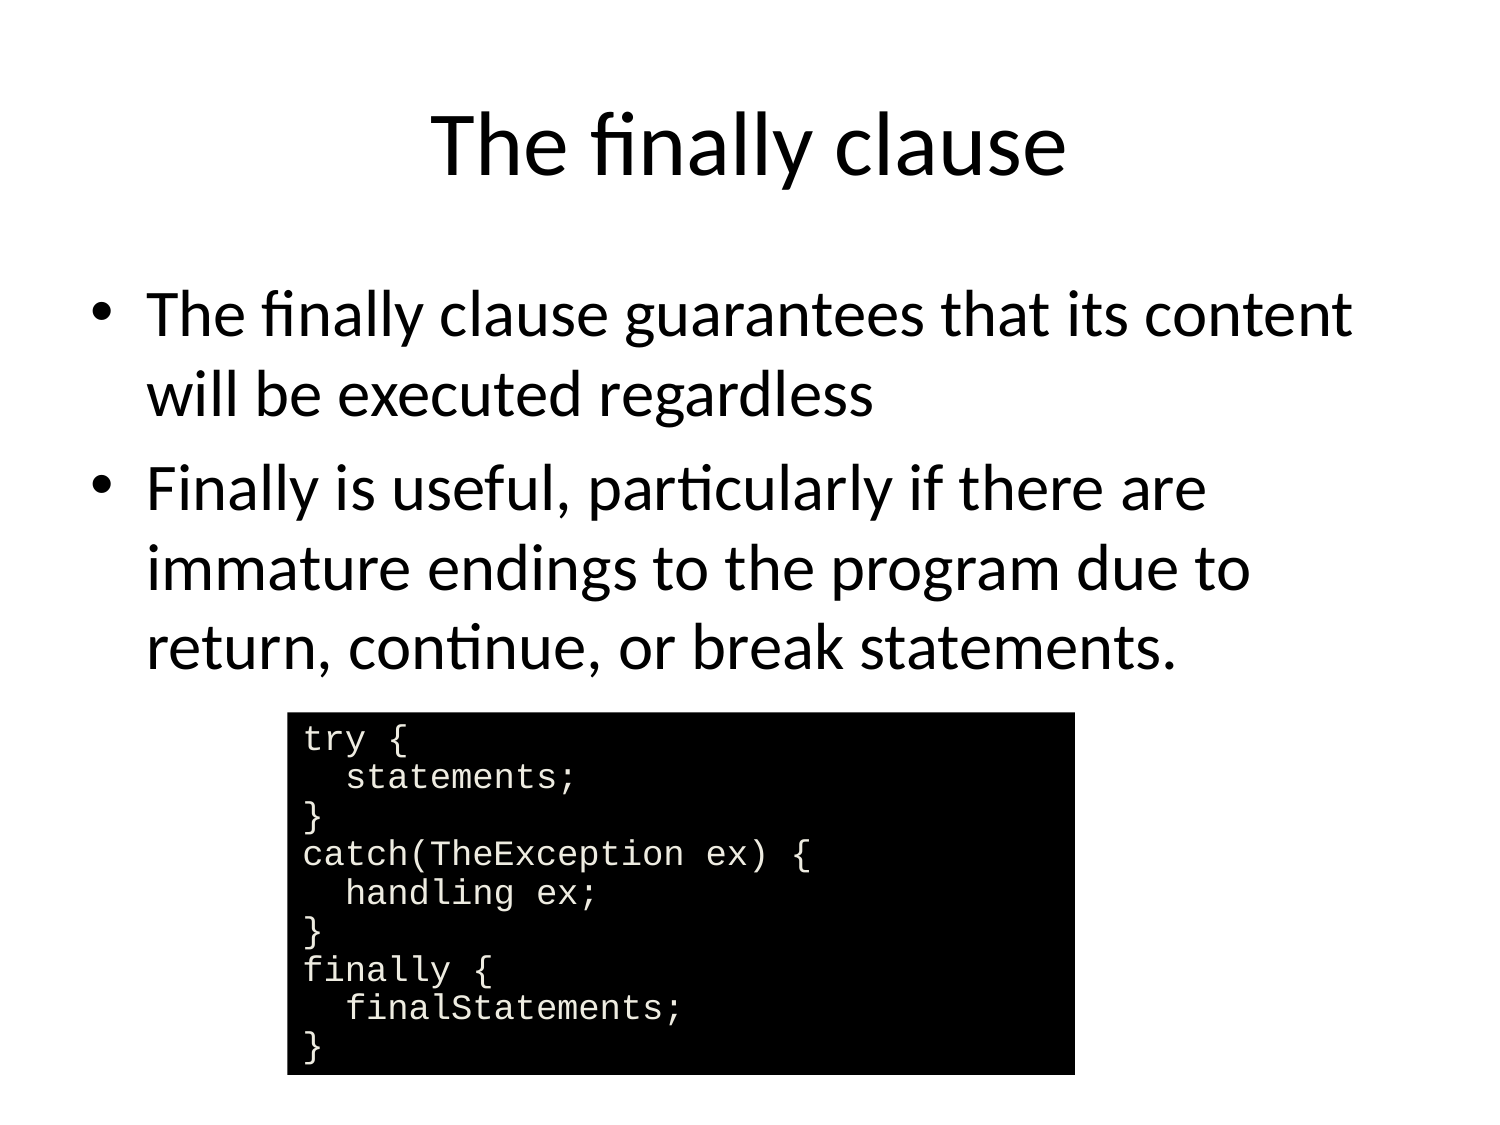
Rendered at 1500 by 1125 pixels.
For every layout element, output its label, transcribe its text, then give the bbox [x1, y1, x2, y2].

text_box try { statements; } catch(TheException ex) { handling ex; } finally { finalStatements; } [287, 712, 1075, 1075]
title The finally clause [75, 45, 1425, 233]
list The finally clause guarantees that its content will be executed regardless Finally is useful, particularly if there are immature endings to the program due to return, continue, or break statements. [75, 262, 1425, 1005]
